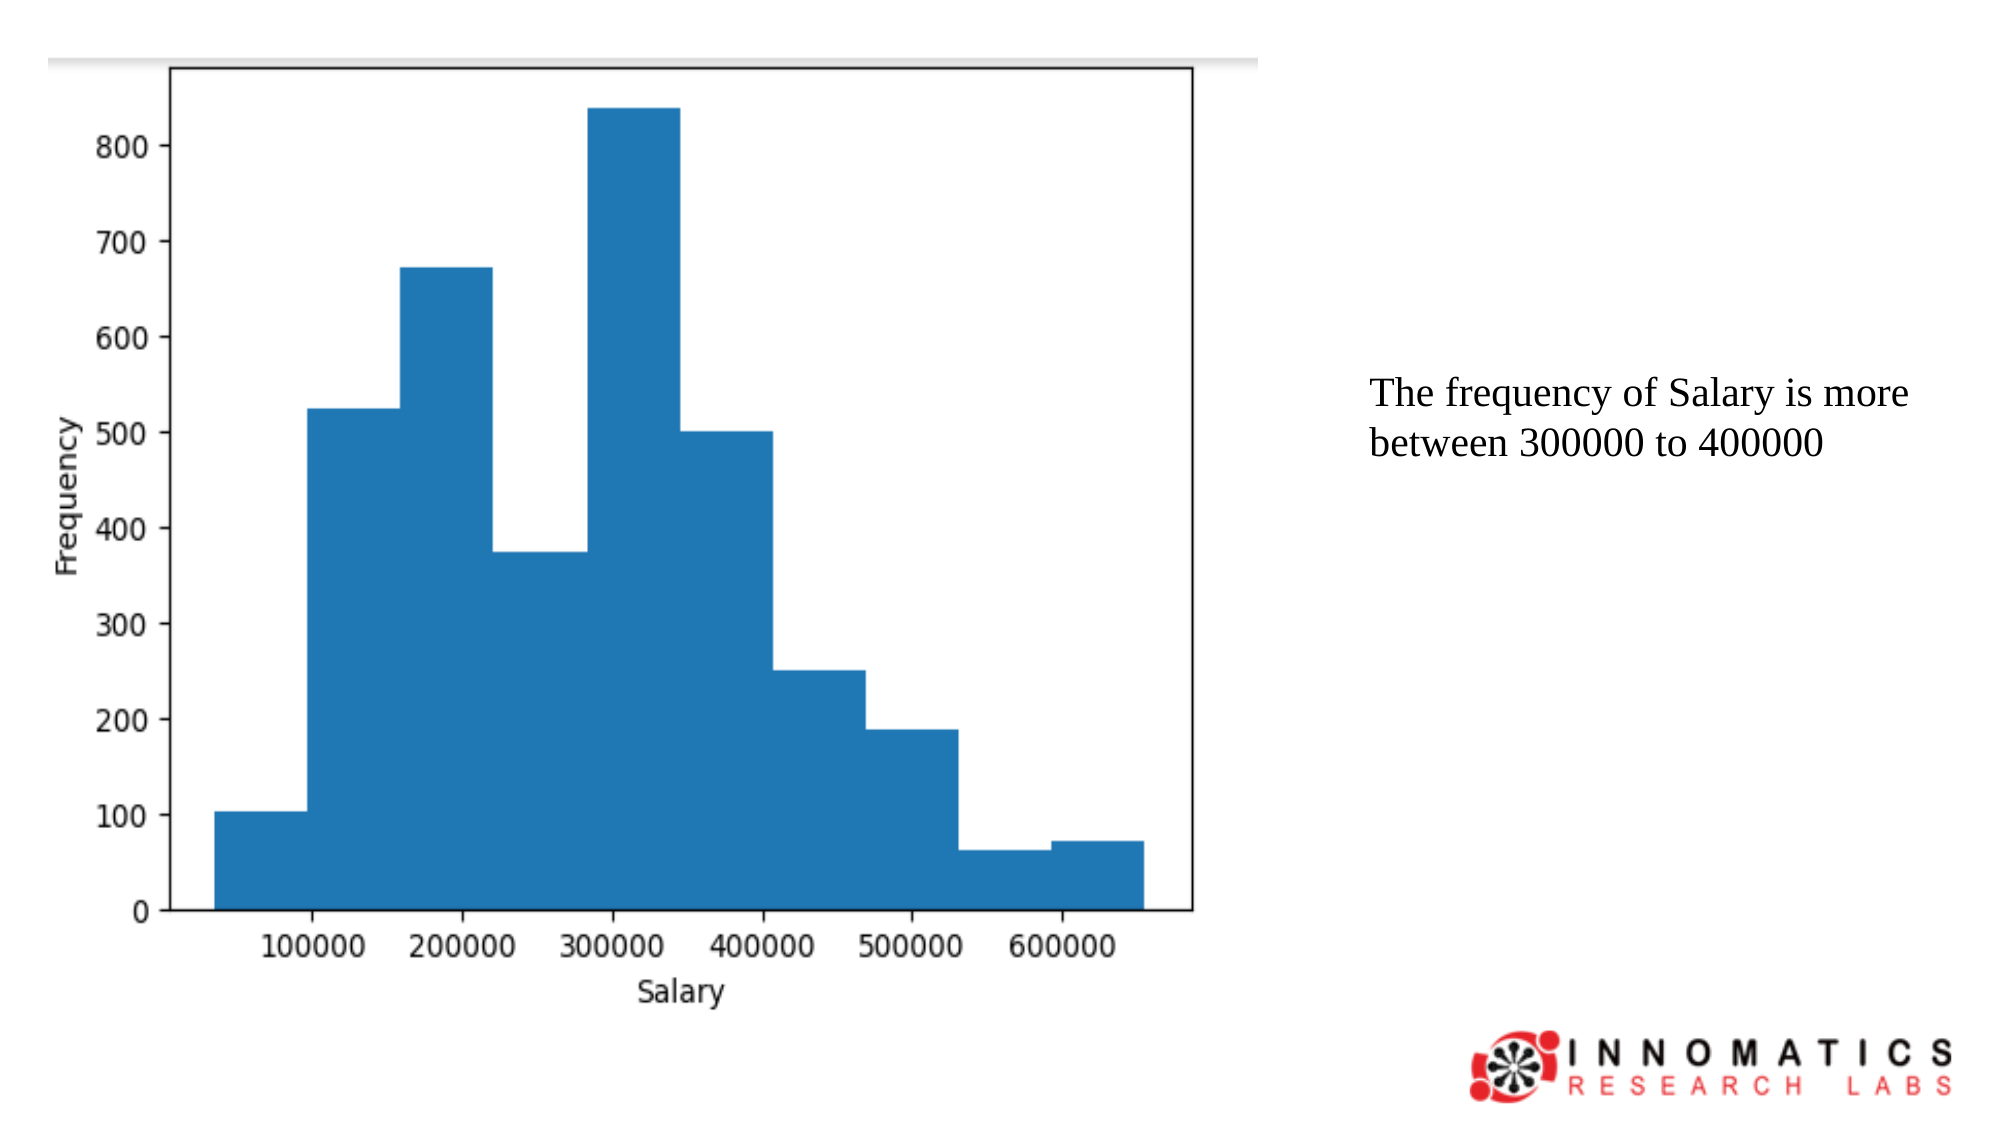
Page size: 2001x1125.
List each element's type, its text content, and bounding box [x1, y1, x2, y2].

picture [48, 54, 1258, 1026]
text_box The frequency of Salary is more between 300000 to 400000 [1354, 357, 1952, 473]
picture [1445, 1014, 1975, 1125]
